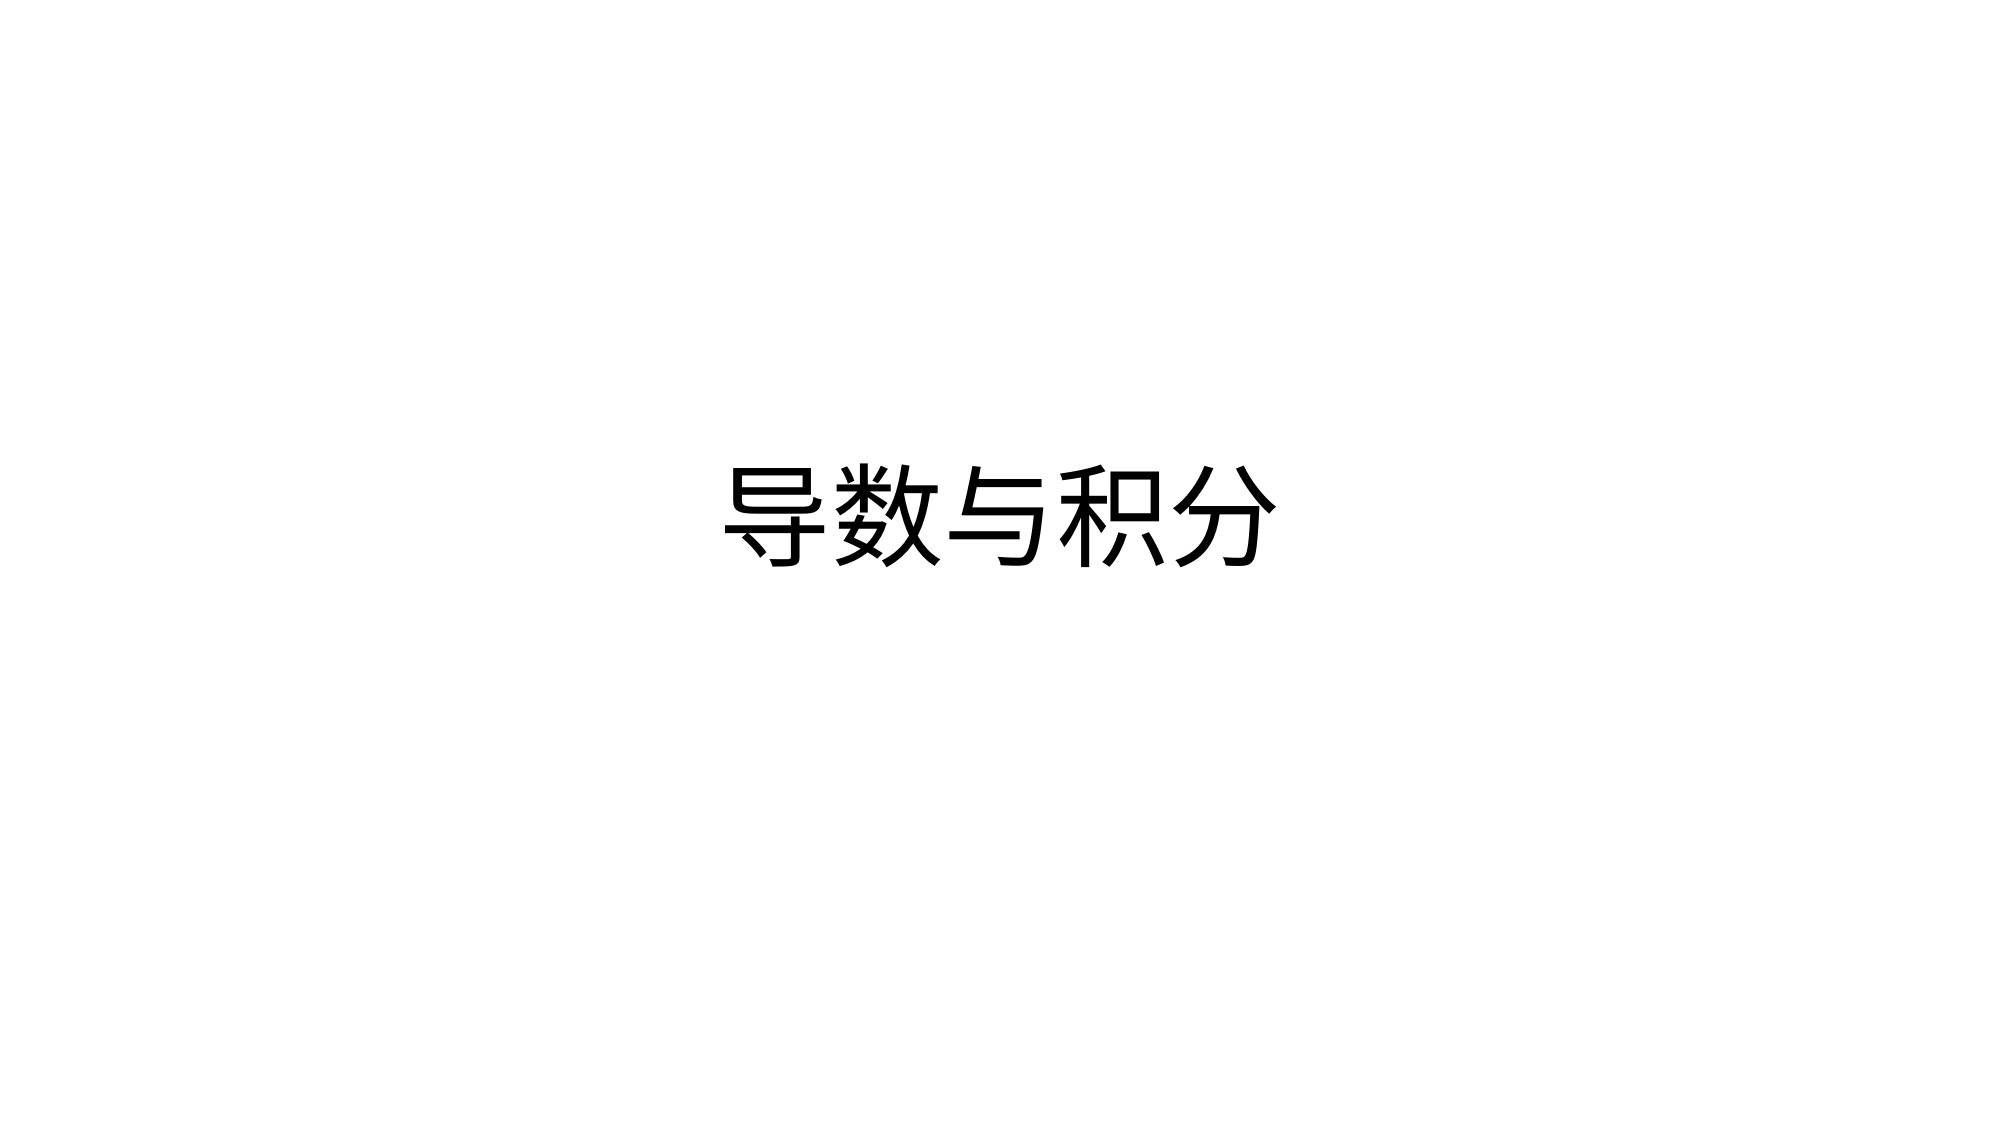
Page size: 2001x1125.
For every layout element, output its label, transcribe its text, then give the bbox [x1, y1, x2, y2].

title 导数与积分 [217, 199, 1783, 591]
